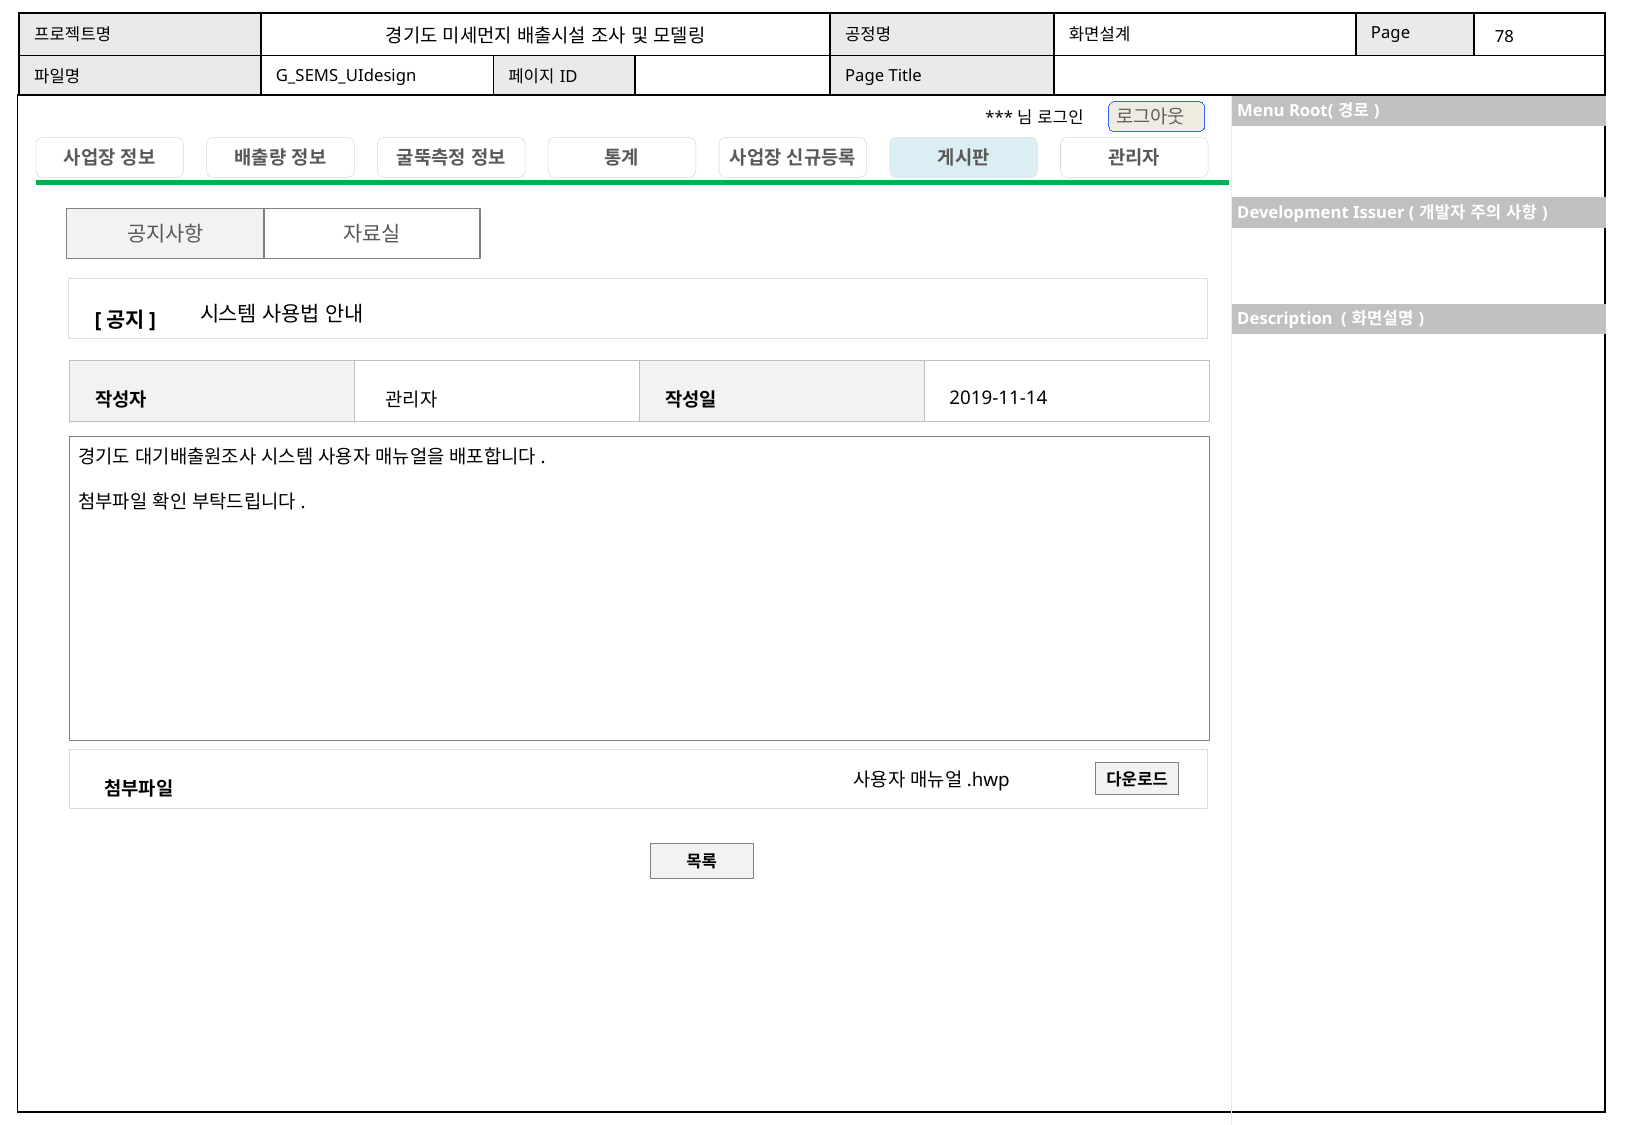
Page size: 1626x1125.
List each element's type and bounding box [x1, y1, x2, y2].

table_header [355, 361, 639, 421]
table_header [925, 361, 1209, 421]
table_header [640, 361, 924, 421]
text_box [68, 434, 1211, 742]
table_header [70, 361, 354, 421]
text_box [69, 749, 1208, 809]
text_box [64, 206, 482, 260]
text_box [648, 841, 755, 881]
text_box [68, 278, 1208, 339]
